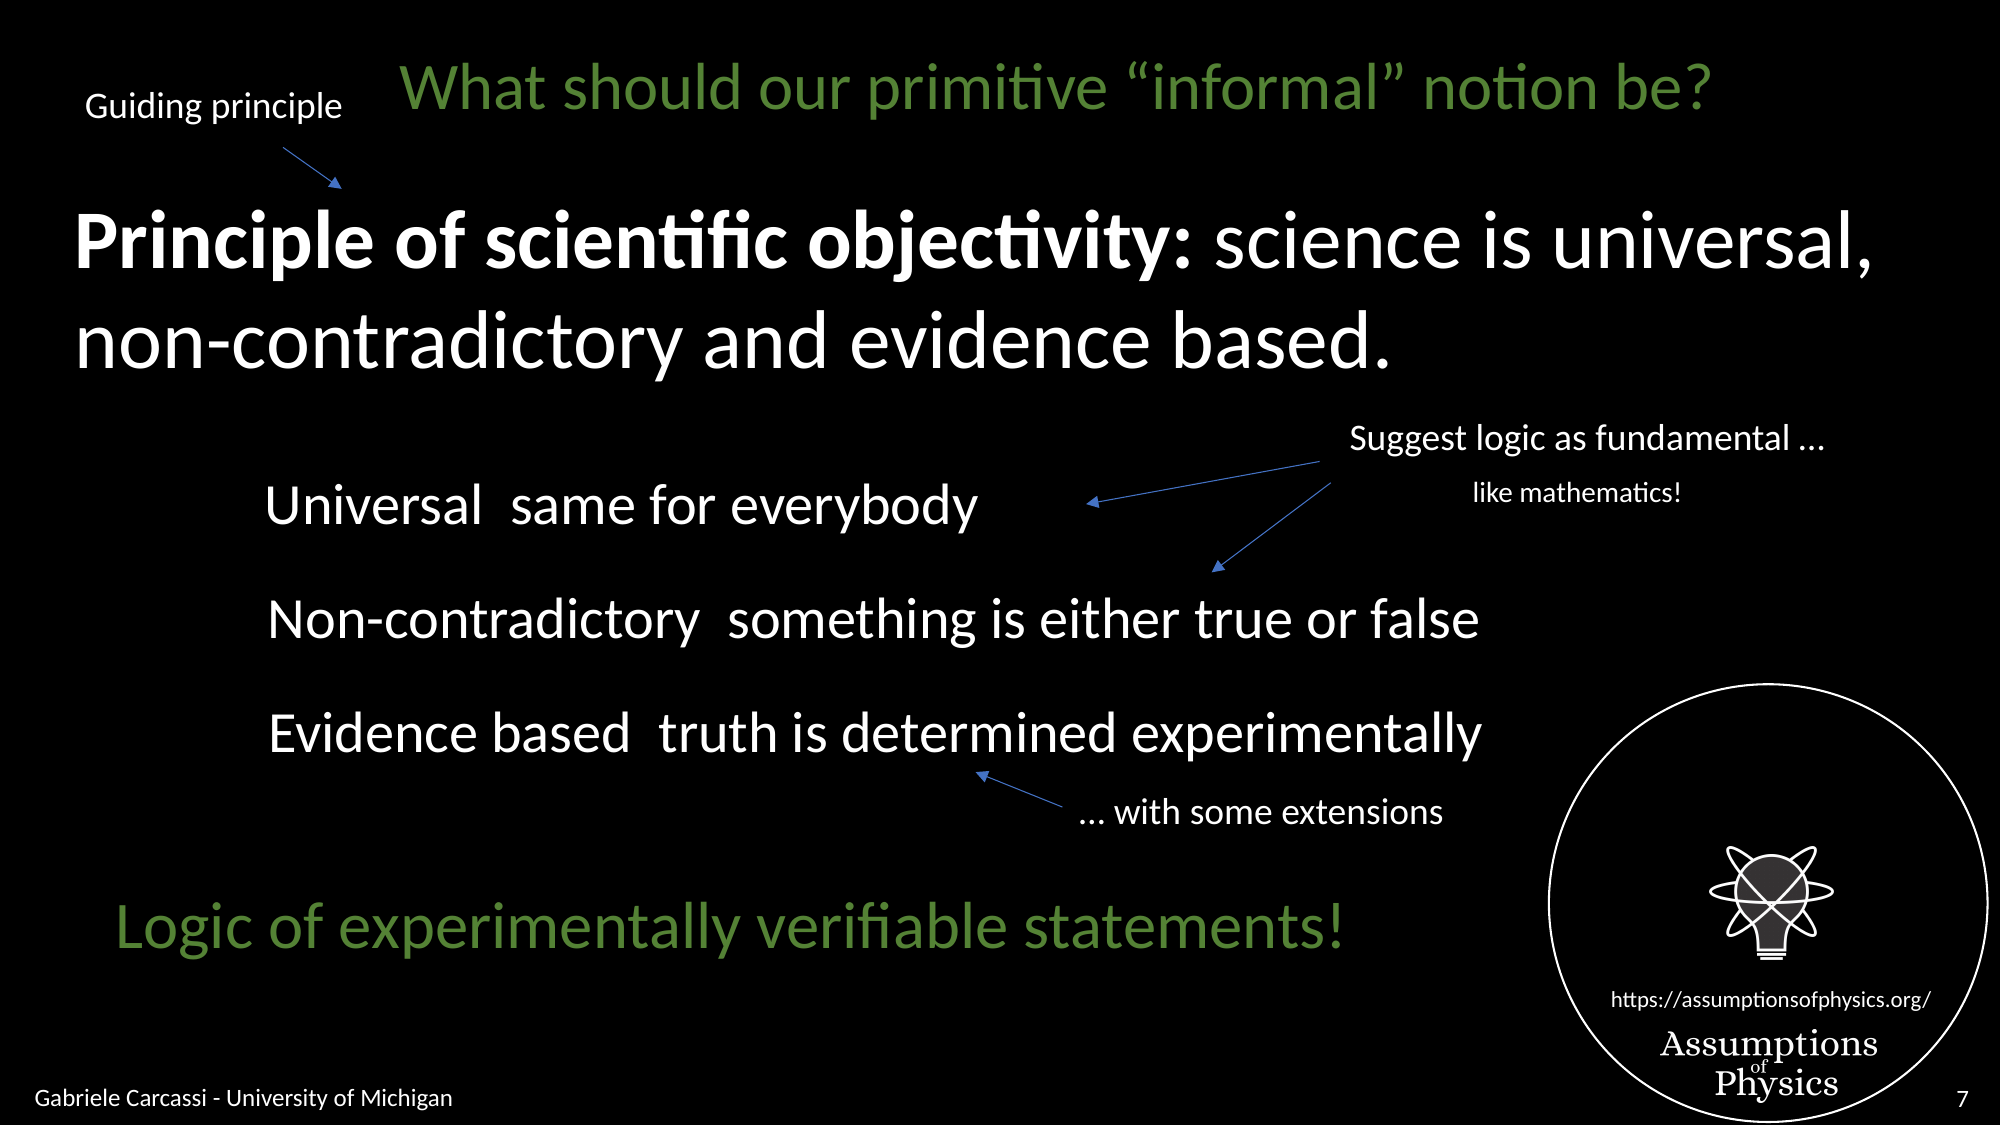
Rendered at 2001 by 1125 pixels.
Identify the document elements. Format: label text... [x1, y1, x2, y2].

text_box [975, 772, 1063, 808]
picture [1660, 1029, 1877, 1103]
text_box … with some extensions [1064, 779, 1459, 840]
picture [1709, 846, 1834, 960]
text_box Guiding principle [69, 73, 359, 134]
text_box What should our primitive “informal” notion be? [384, 35, 1830, 131]
slide_number 7 [1893, 1078, 1985, 1116]
text_box Suggest logic as fundamental … [1334, 405, 1841, 465]
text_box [1211, 482, 1331, 573]
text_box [1086, 461, 1320, 505]
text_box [283, 147, 342, 189]
text_box like mathematics! [1458, 465, 1698, 516]
text_box Principle of scientific objectivity: science is universal, non-contradictory and evidence based. [60, 177, 1940, 393]
footer Gabriele Carcassi - University of Michigan [19, 1077, 999, 1116]
